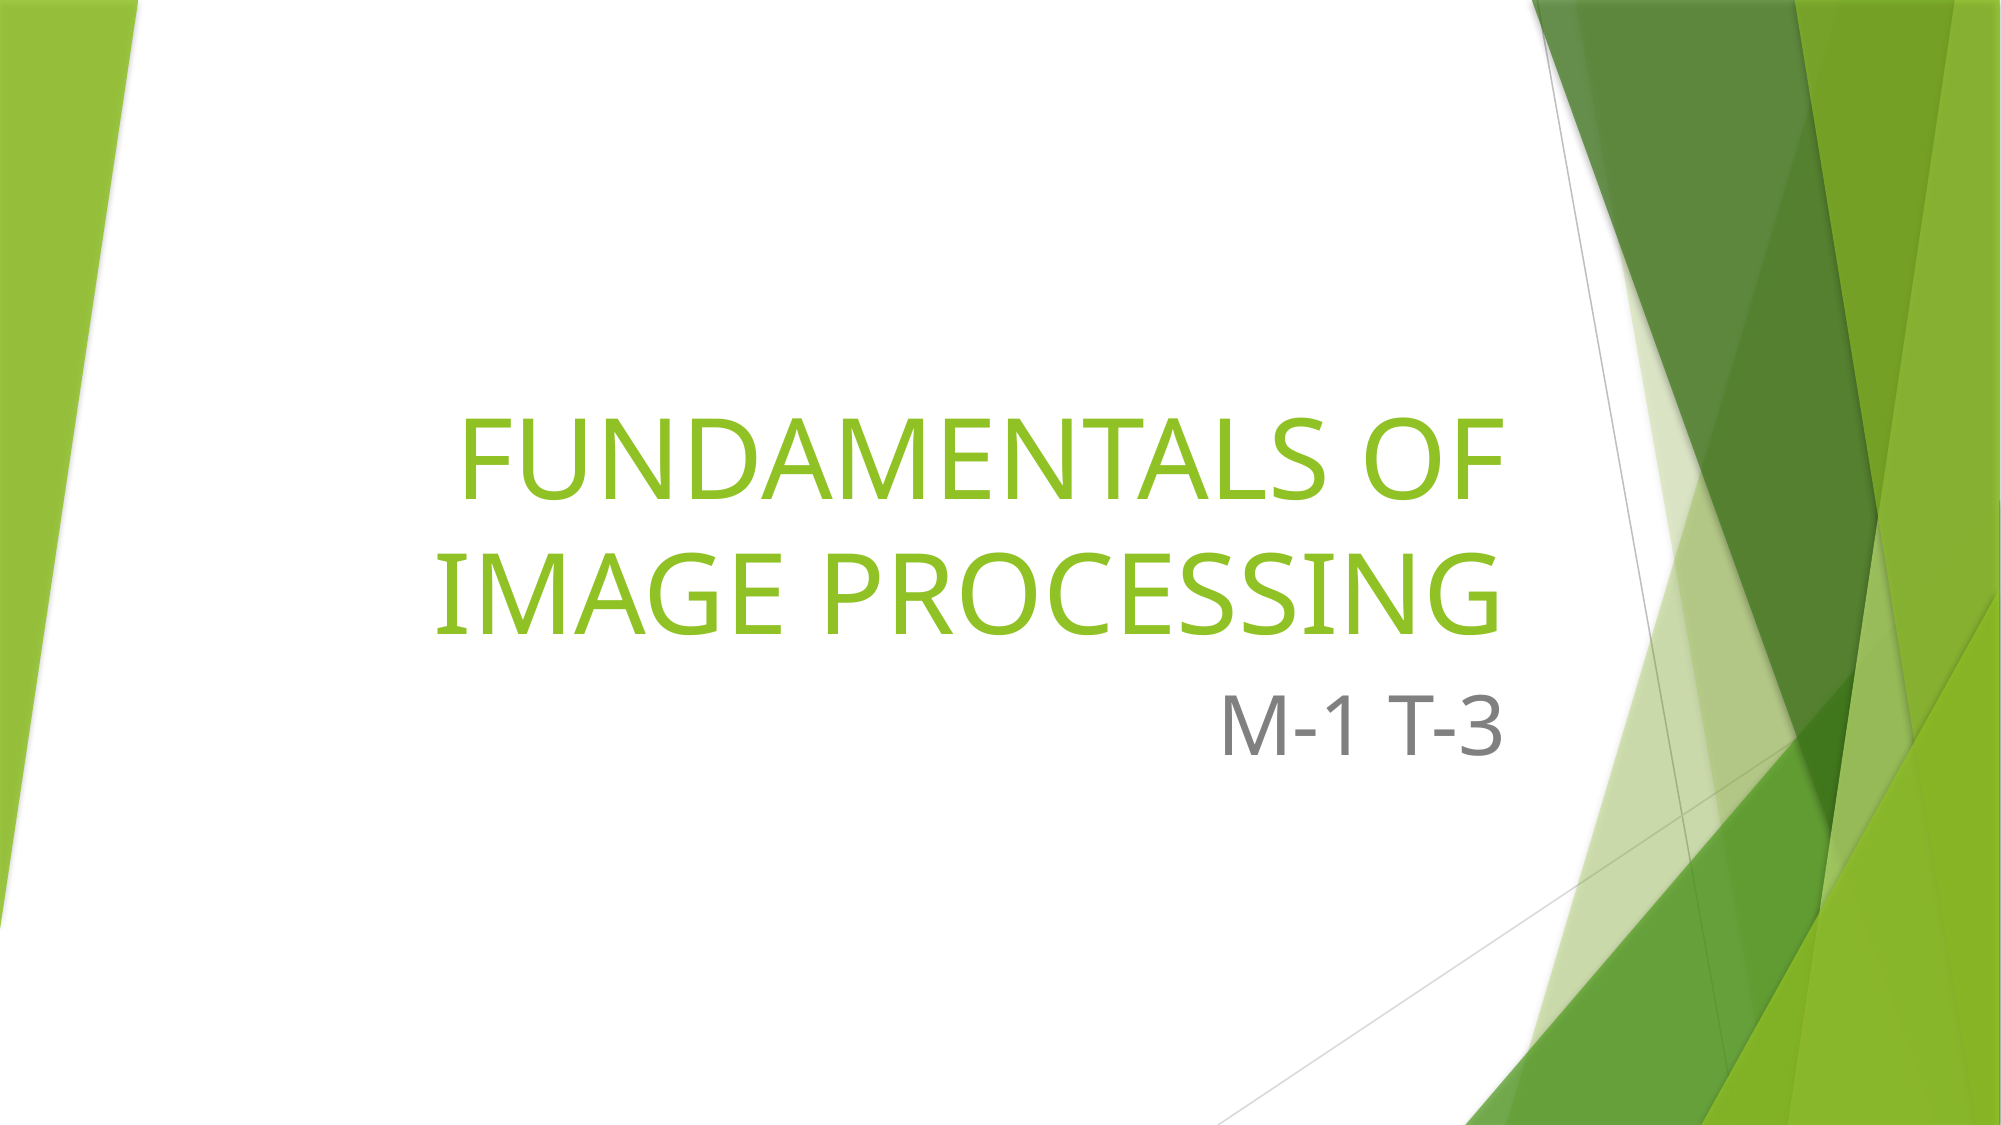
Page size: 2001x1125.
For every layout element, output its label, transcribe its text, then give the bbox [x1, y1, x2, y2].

title FUNDAMENTALS OF IMAGE PROCESSING [247, 394, 1522, 664]
subtitle M-1 T-3 [247, 664, 1522, 845]
